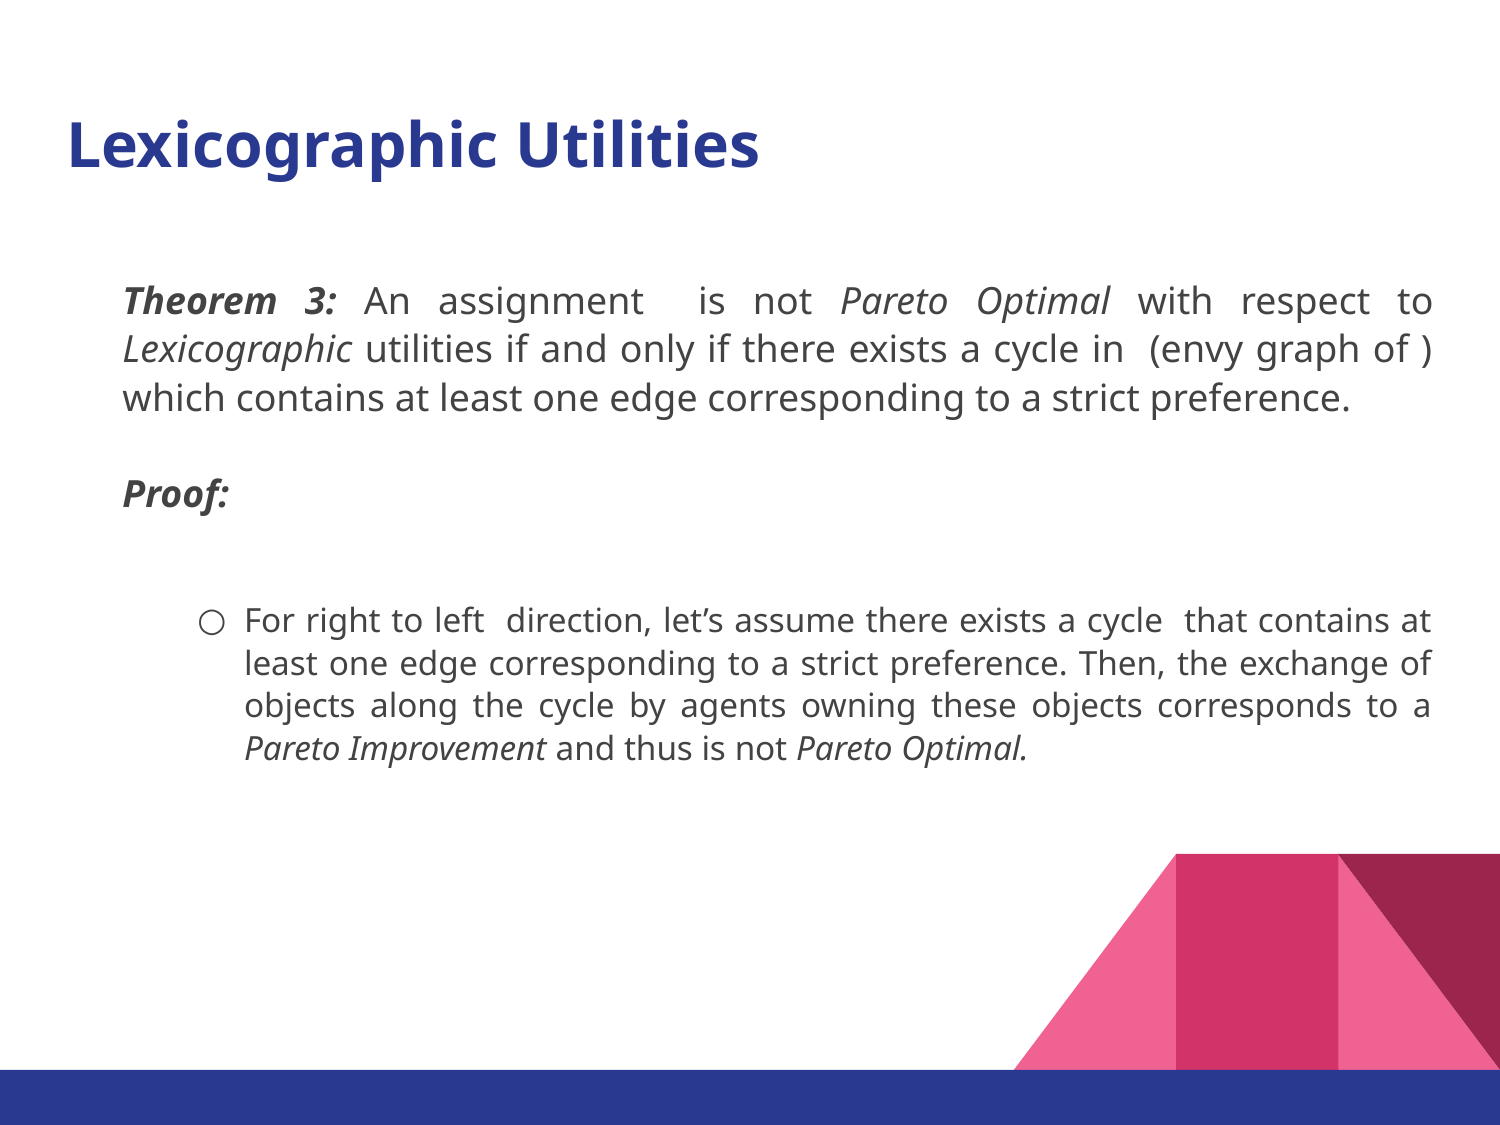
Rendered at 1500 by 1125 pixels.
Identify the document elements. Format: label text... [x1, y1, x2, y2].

title Lexicographic Utilities [51, 89, 1449, 223]
